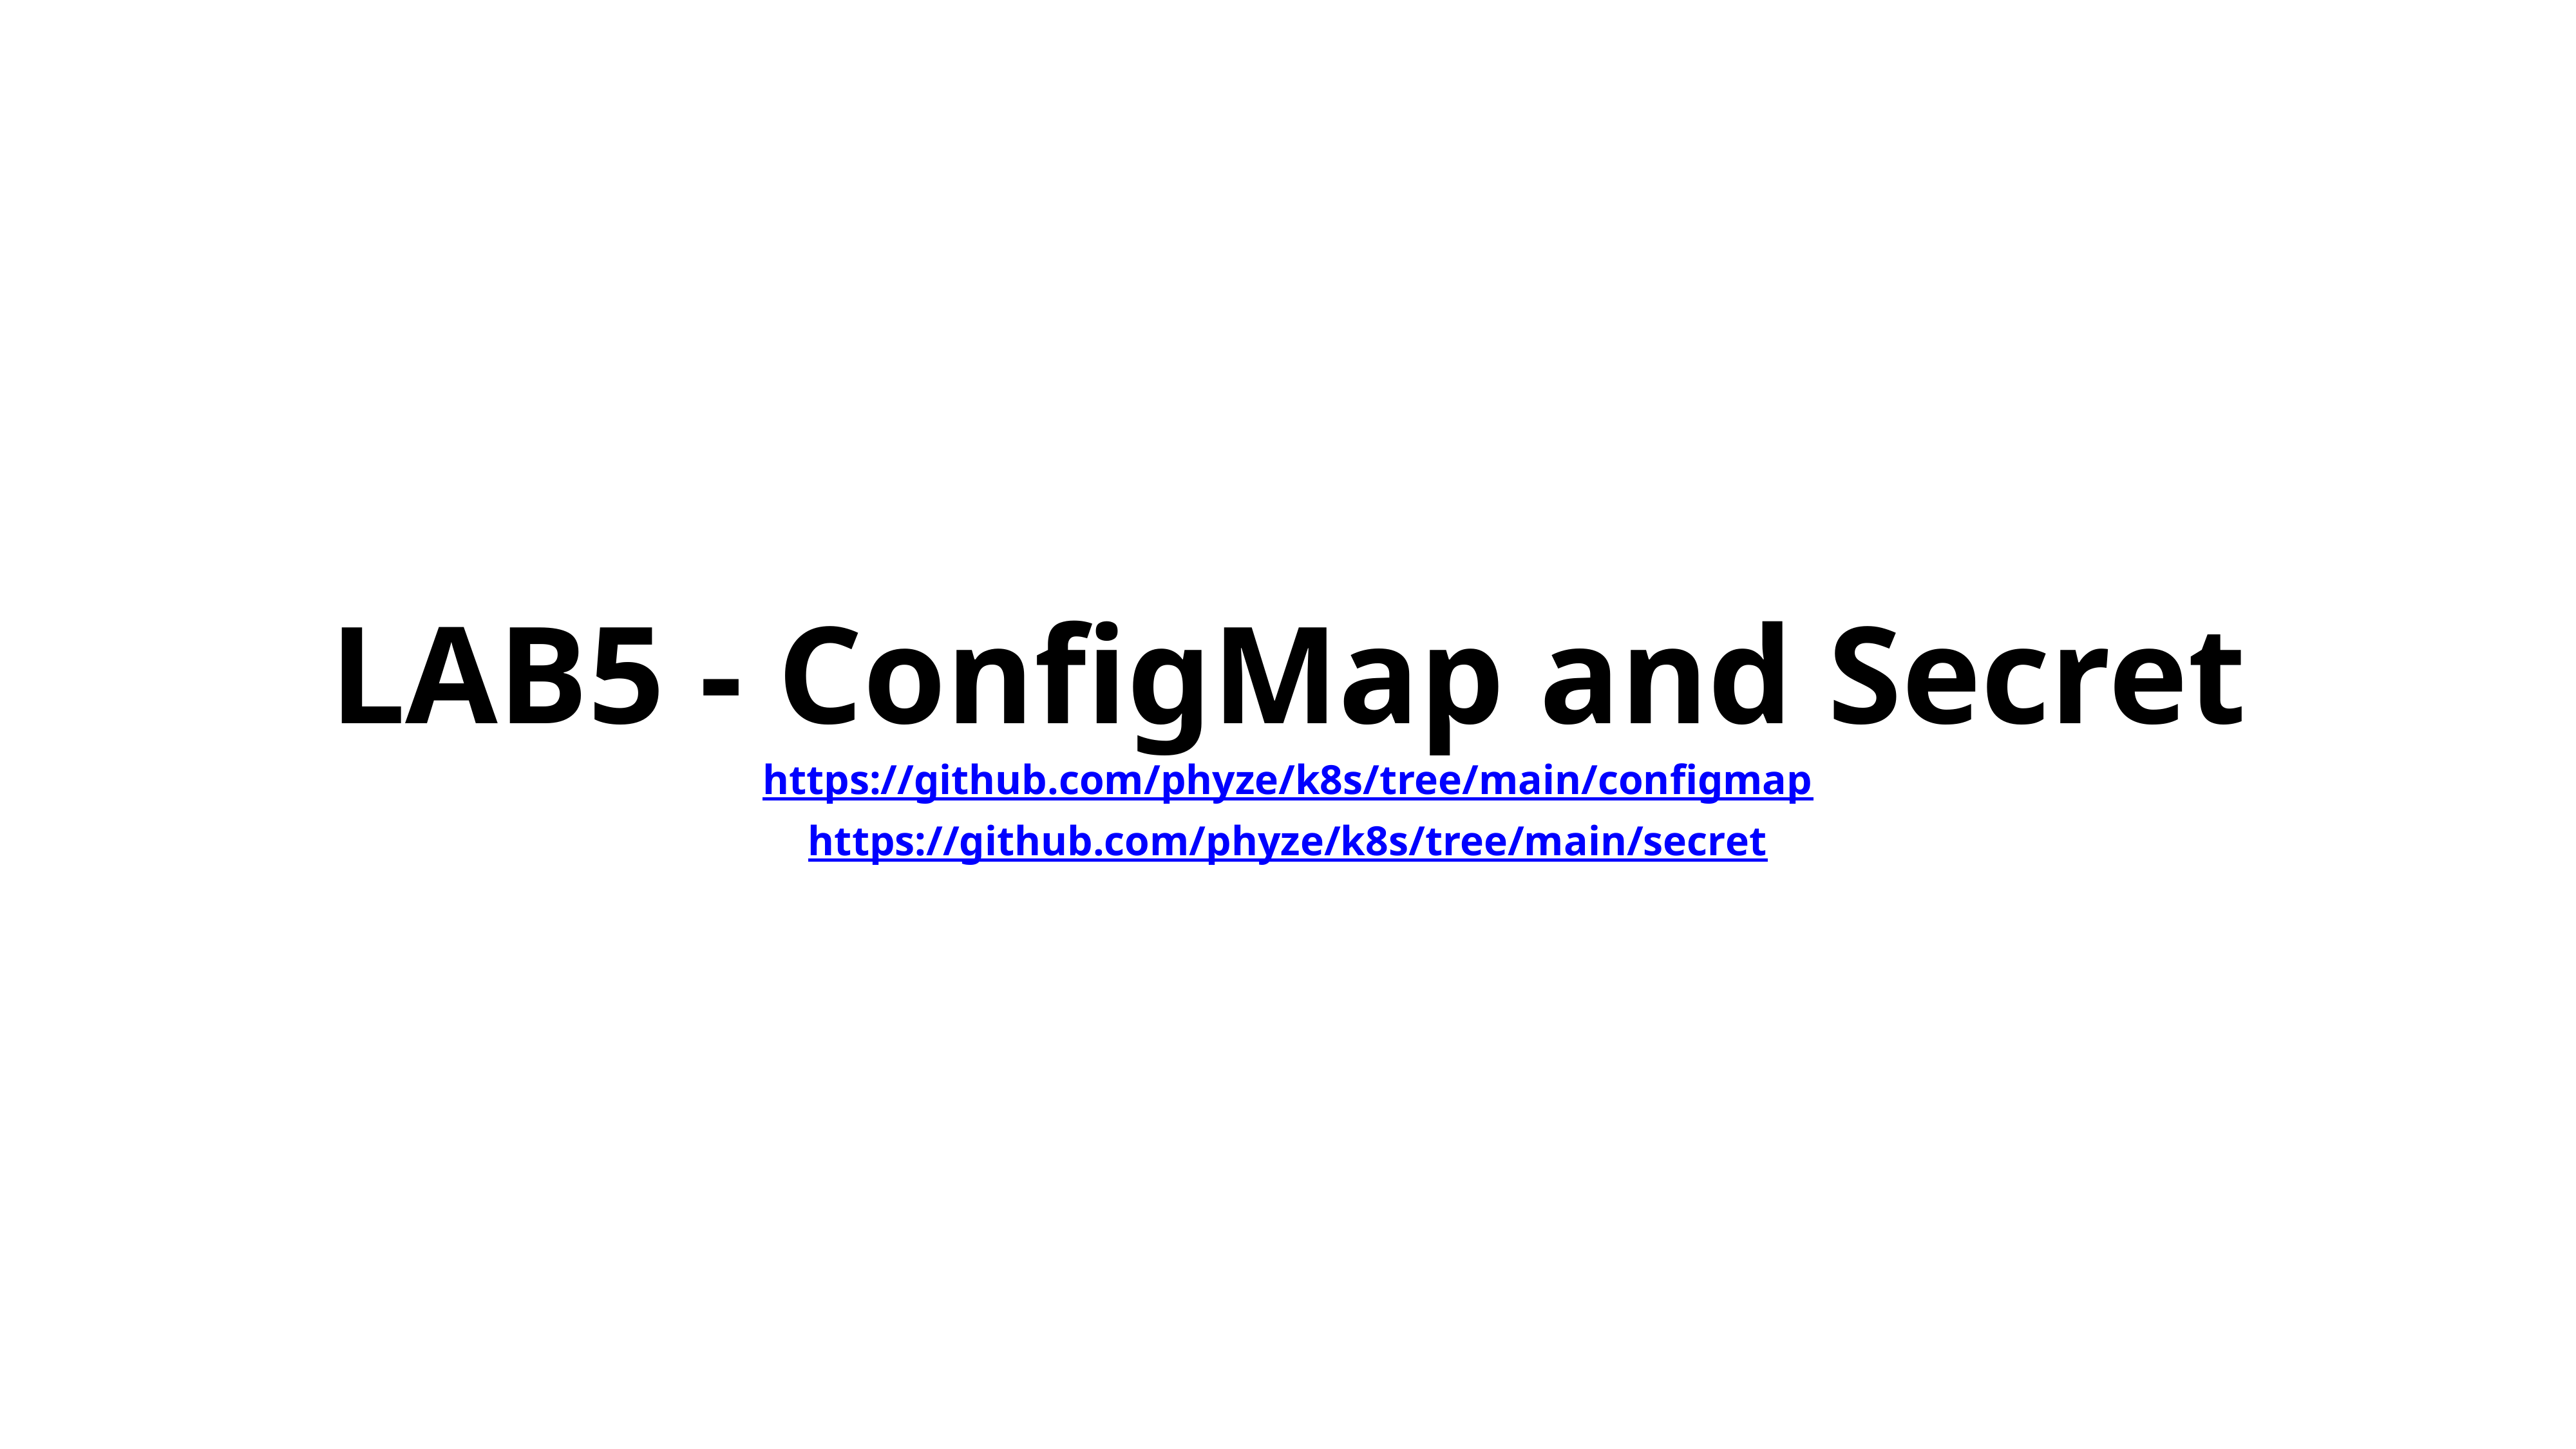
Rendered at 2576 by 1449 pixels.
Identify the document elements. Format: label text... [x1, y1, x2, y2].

text_box https://github.com/phyze/k8s/tree/main/secret [802, 810, 1774, 876]
text_box https://github.com/phyze/k8s/tree/main/configmap [757, 748, 1819, 815]
text_box LAB5 - ConfigMap and Secret [324, 583, 2252, 756]
